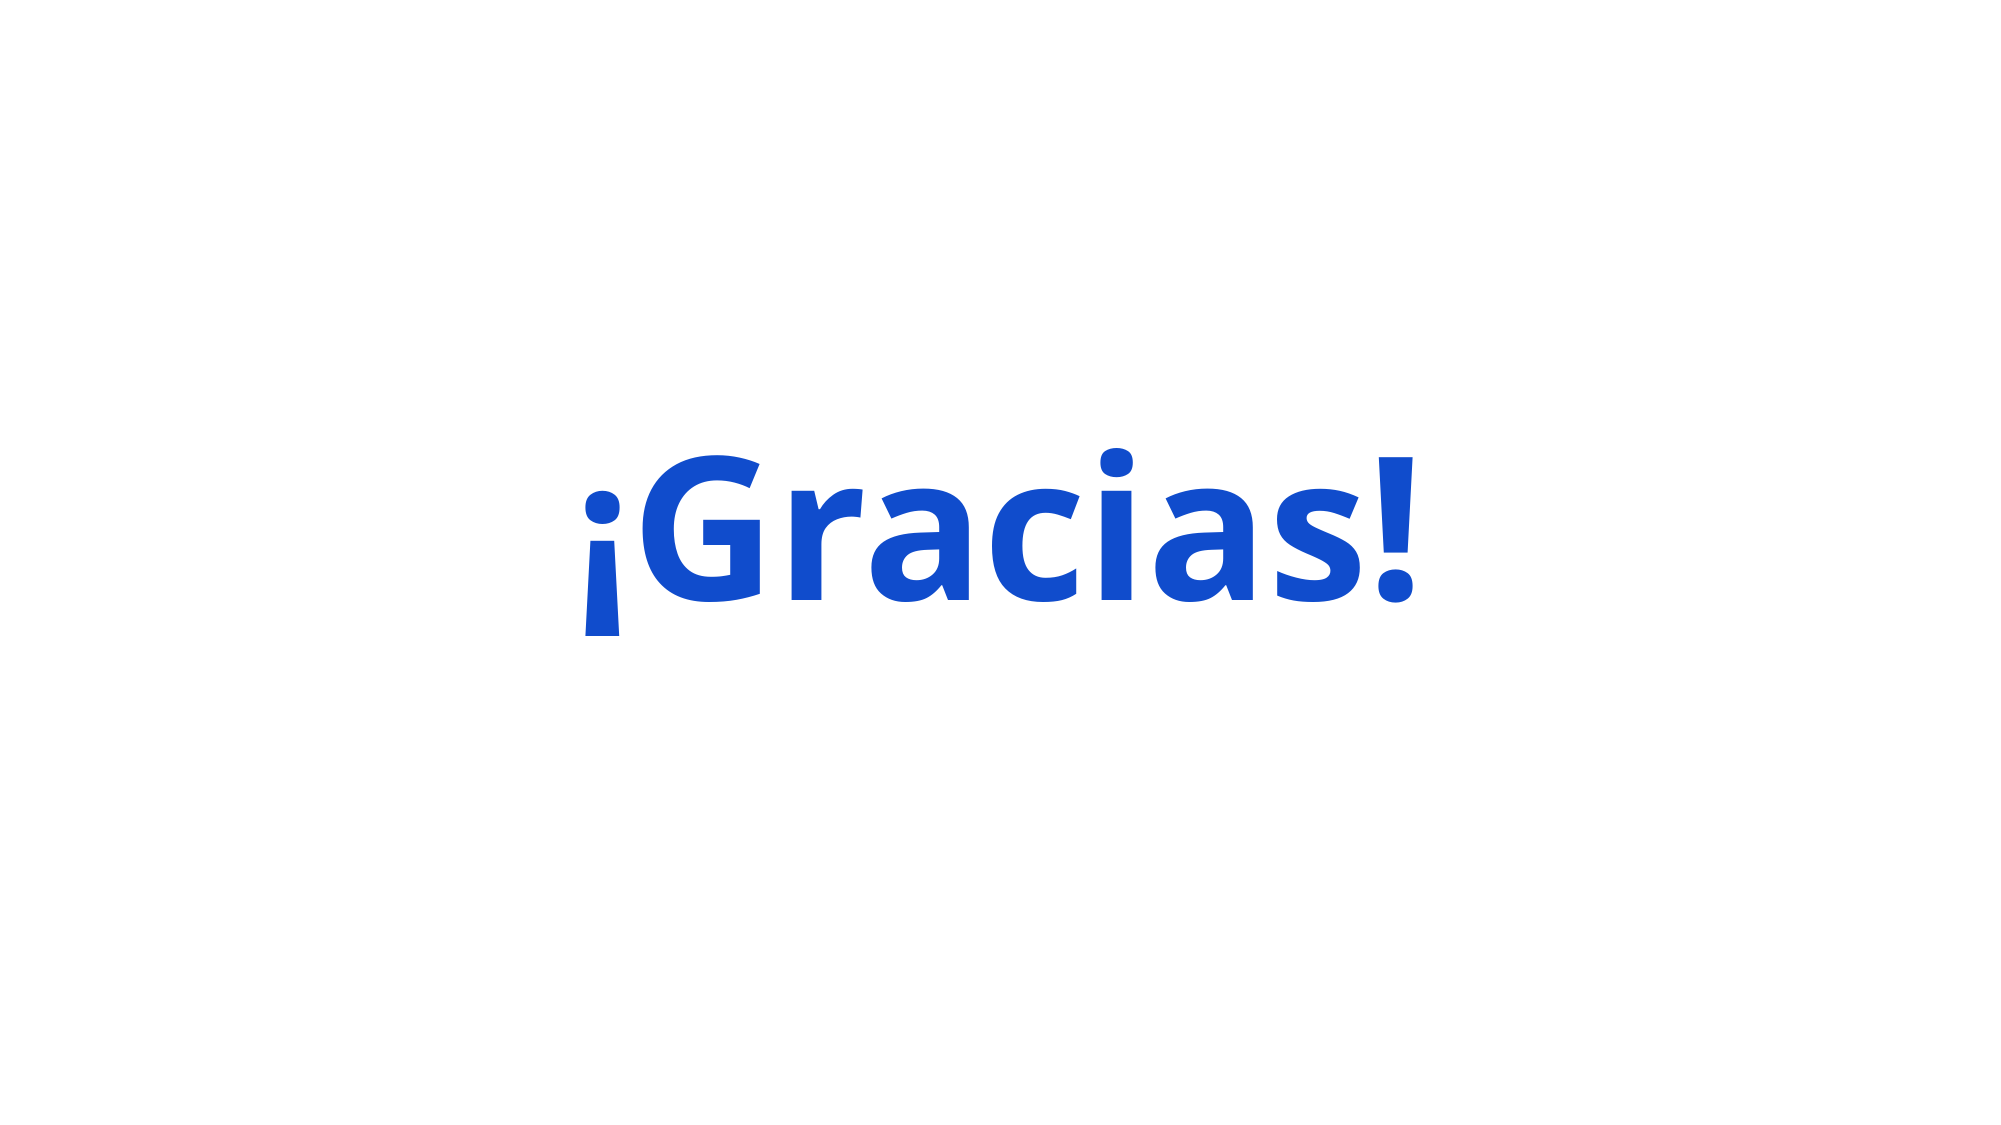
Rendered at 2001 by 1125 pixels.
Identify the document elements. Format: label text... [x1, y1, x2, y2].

title ¡Gracias! [137, 426, 1863, 644]
